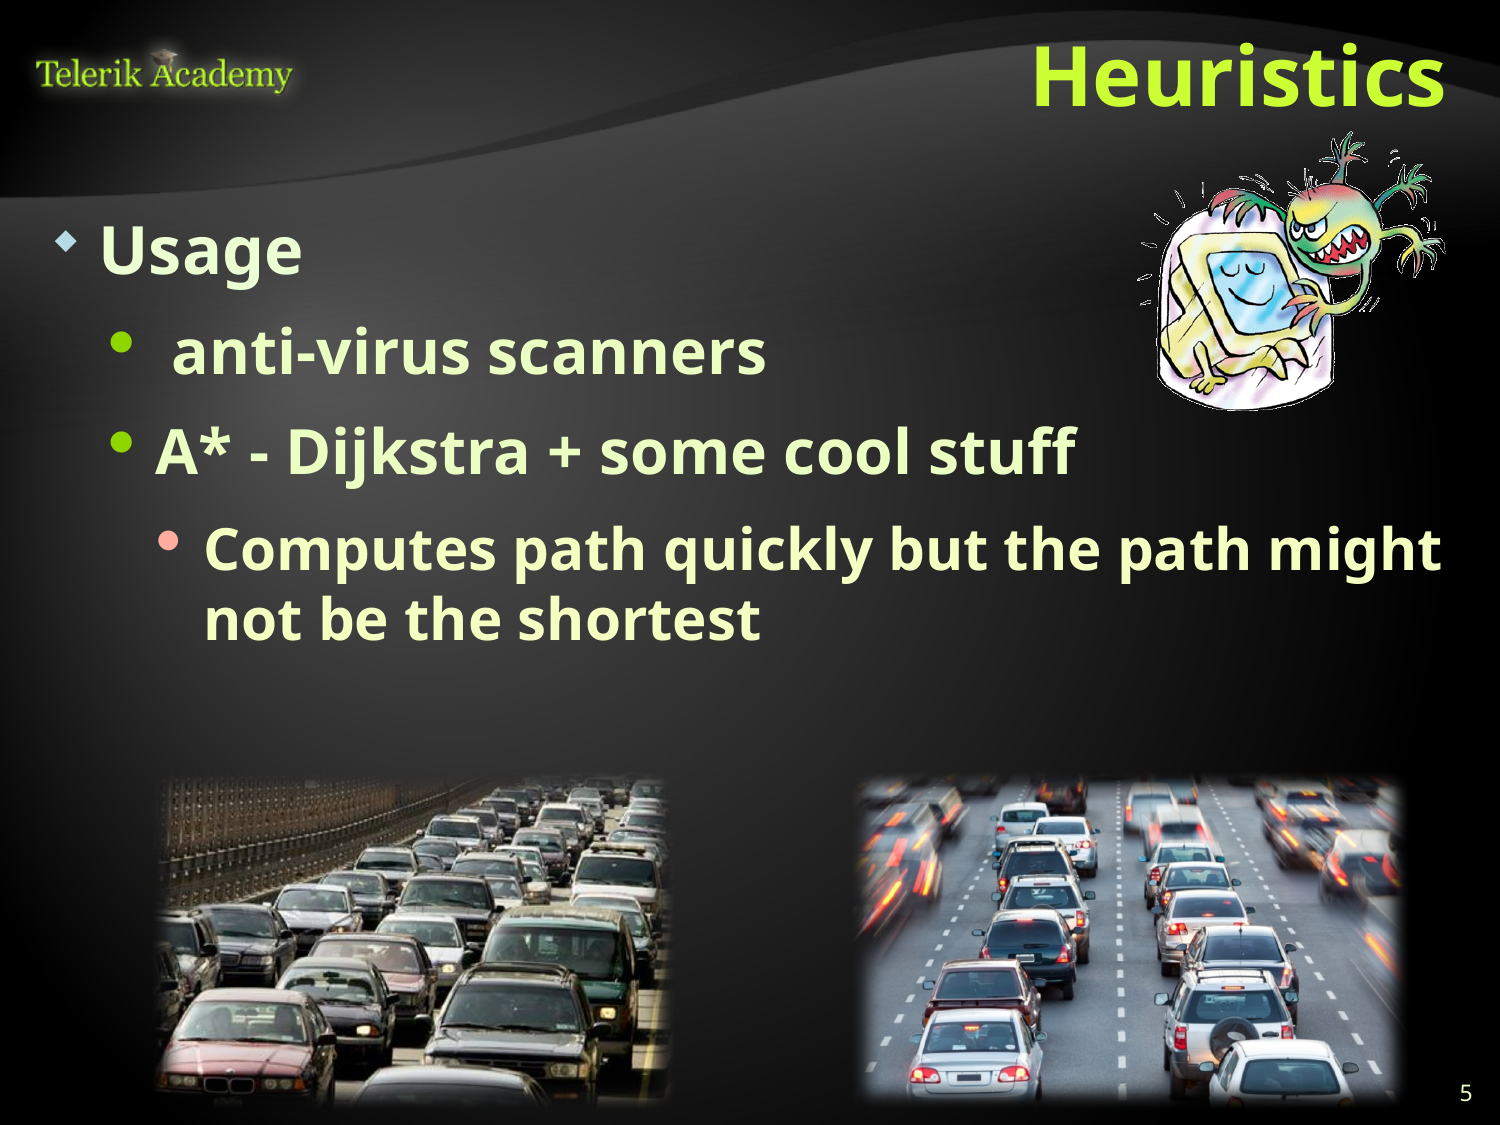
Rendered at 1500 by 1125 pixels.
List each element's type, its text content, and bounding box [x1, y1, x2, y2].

list Usage anti-virus scanners A* - Dijkstra + some cool stuff Computes path quickly but the path might not be the shortest [37, 200, 1463, 1063]
picture [0, 0, 1500, 1125]
slide_number 5 [1416, 1074, 1488, 1113]
title Heuristics [300, 12, 1463, 150]
